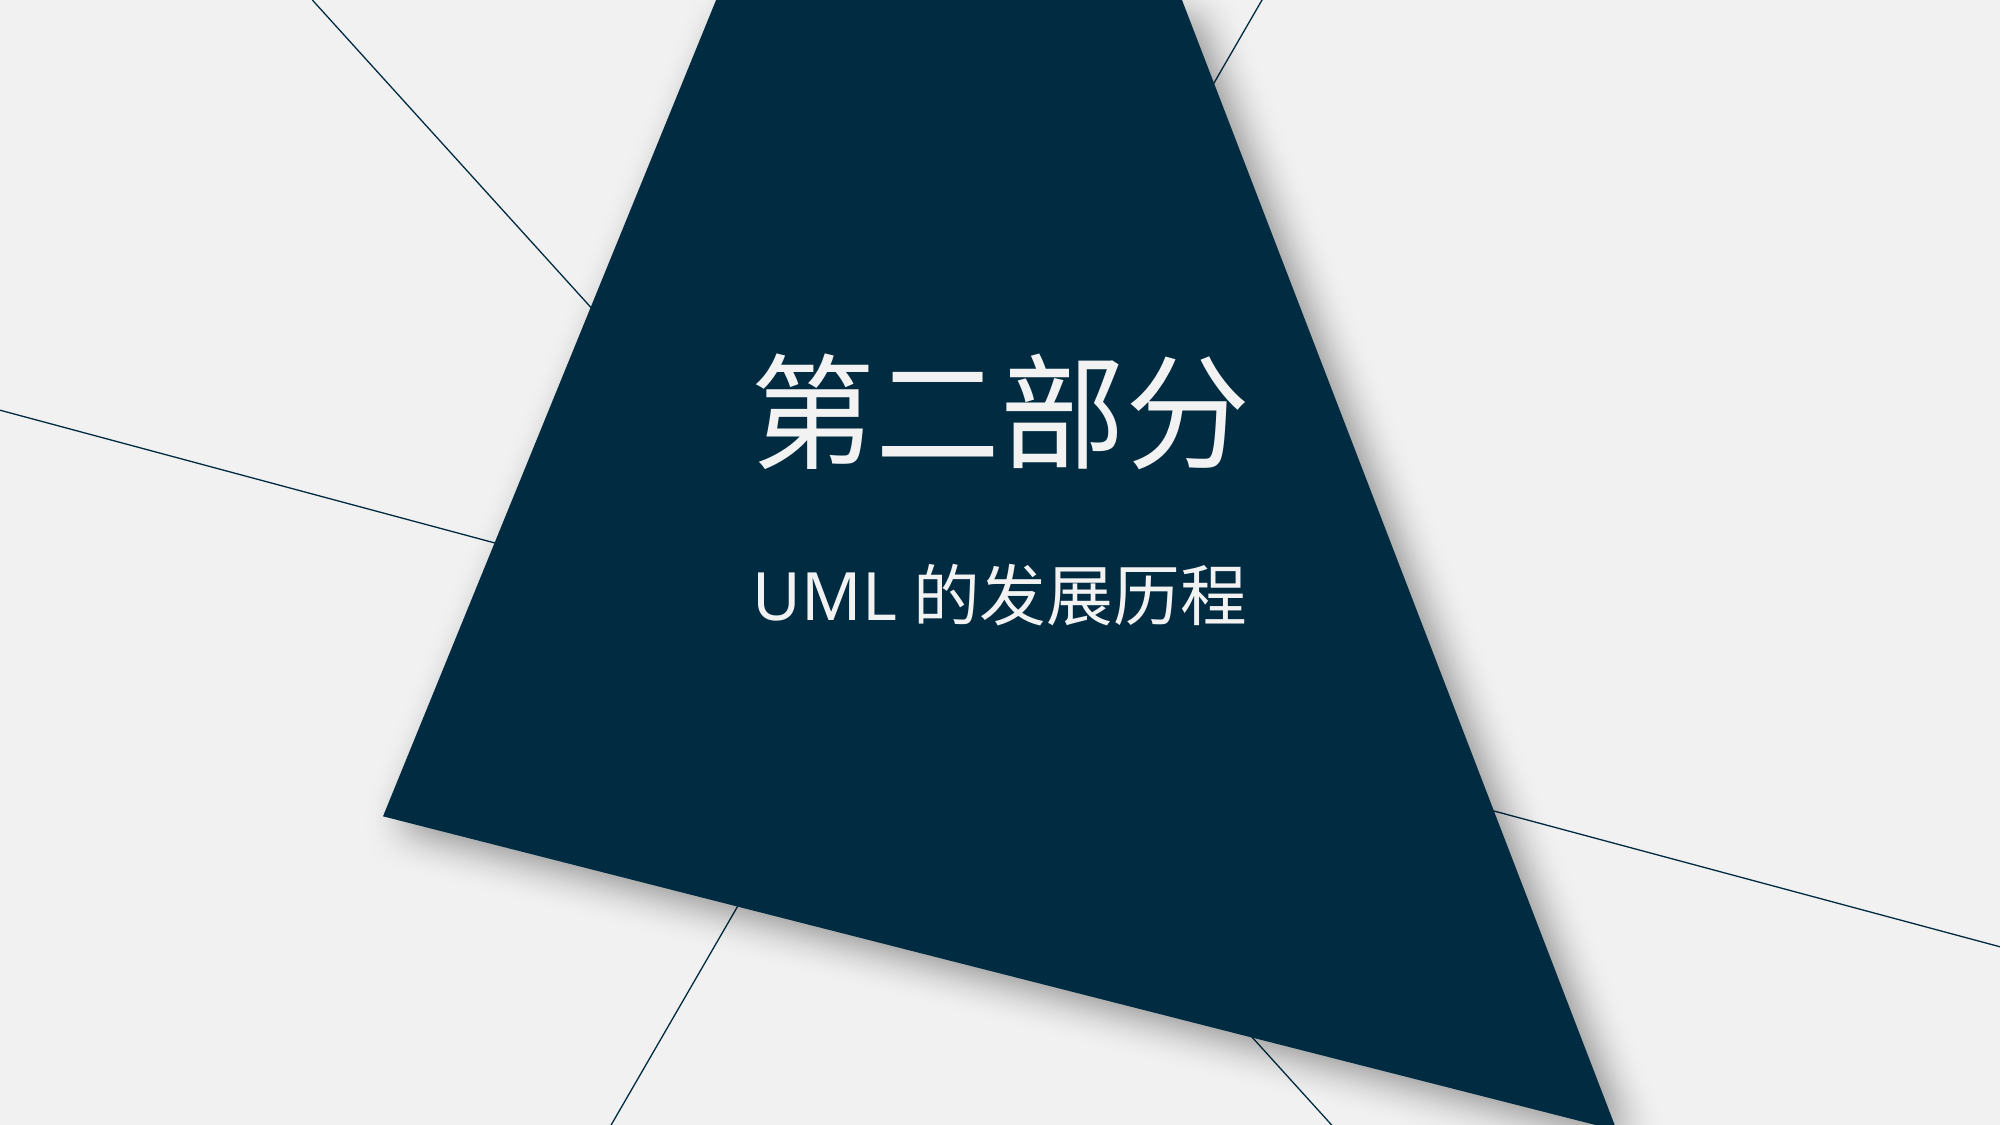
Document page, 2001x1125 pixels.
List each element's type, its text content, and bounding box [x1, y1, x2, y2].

text_box [383, 0, 1615, 1125]
text_box UML的发展历程 [709, 546, 1291, 642]
text_box 第二部分 [735, 326, 1265, 492]
